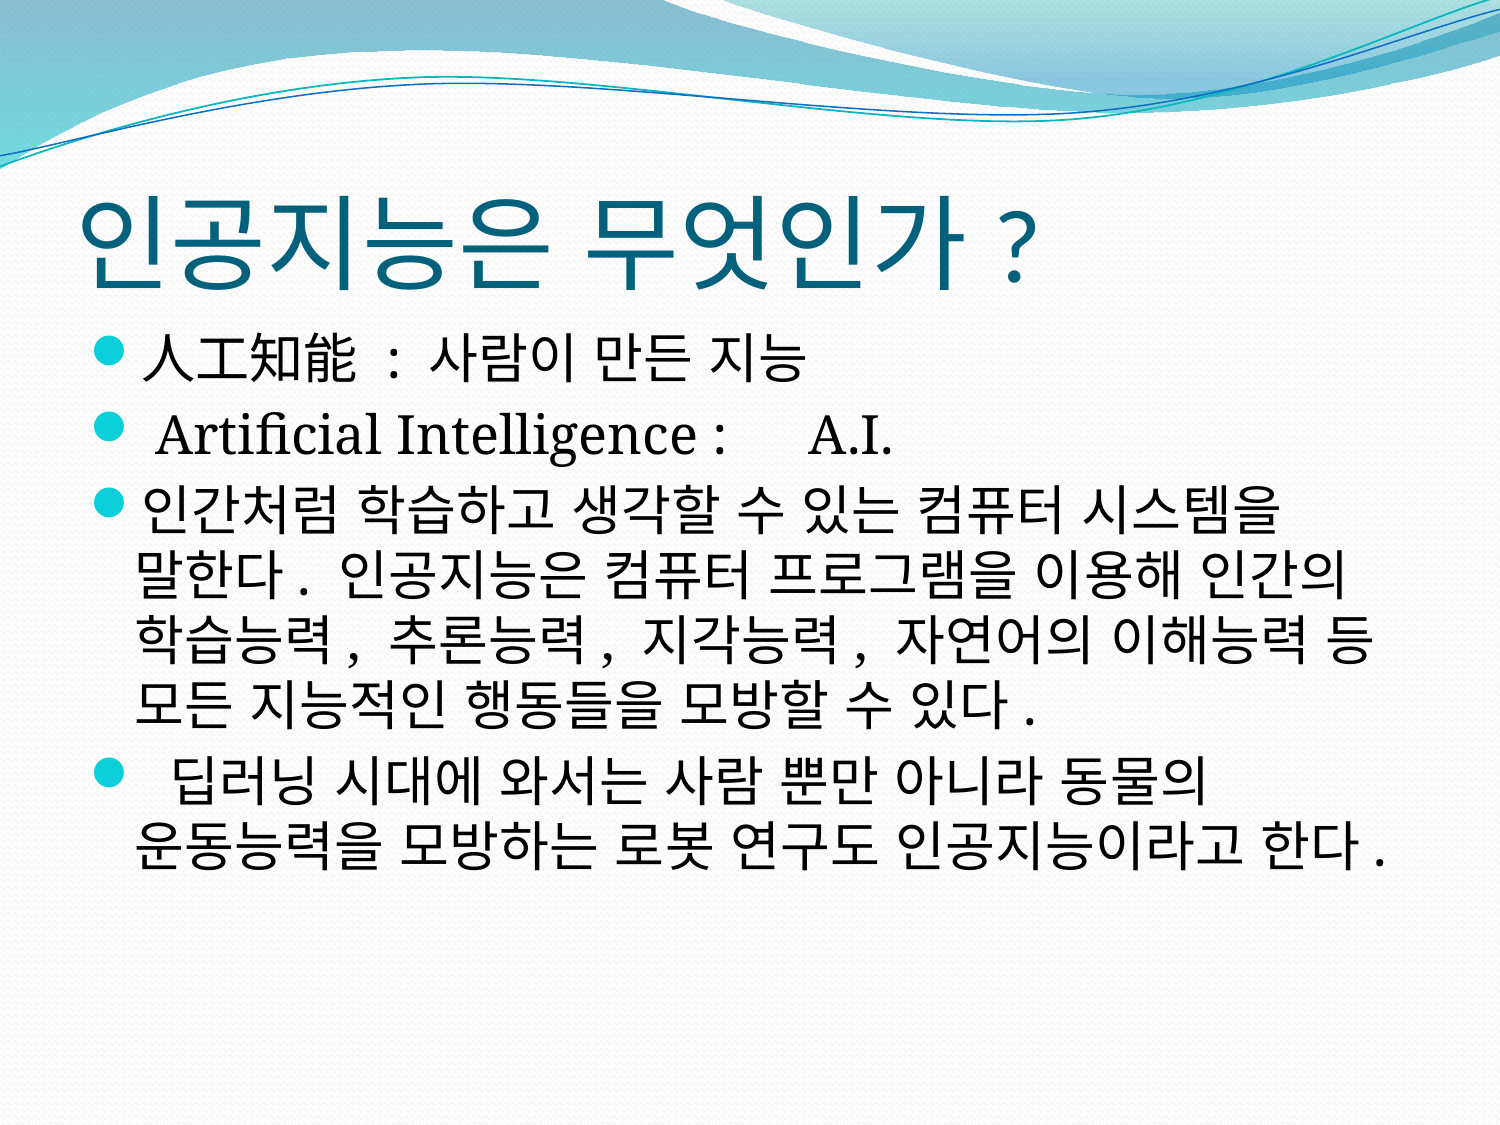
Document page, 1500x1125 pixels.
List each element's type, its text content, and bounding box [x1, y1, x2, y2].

list 人工知能 : 사람이 만든 지능 Artificial Intelligence : A.I. 인간처럼 학습하고 생각할 수 있는 컴퓨터 시스템을 말한다. 인공지능은 컴퓨터 프로그램을 이용해 인간의 학습능력, 추론능력, 지각능력, 자연어의 이해능력 등 모든 지능적인 행동들을 모방할 수 있다. 딥러닝 시대에 와서는 사람 뿐만 아니라 동물의 운동능력을 모방하는 로봇 연구도 인공지능이라고 한다. [75, 317, 1425, 1038]
title 인공지능은 무엇인가? [75, 115, 1425, 303]
